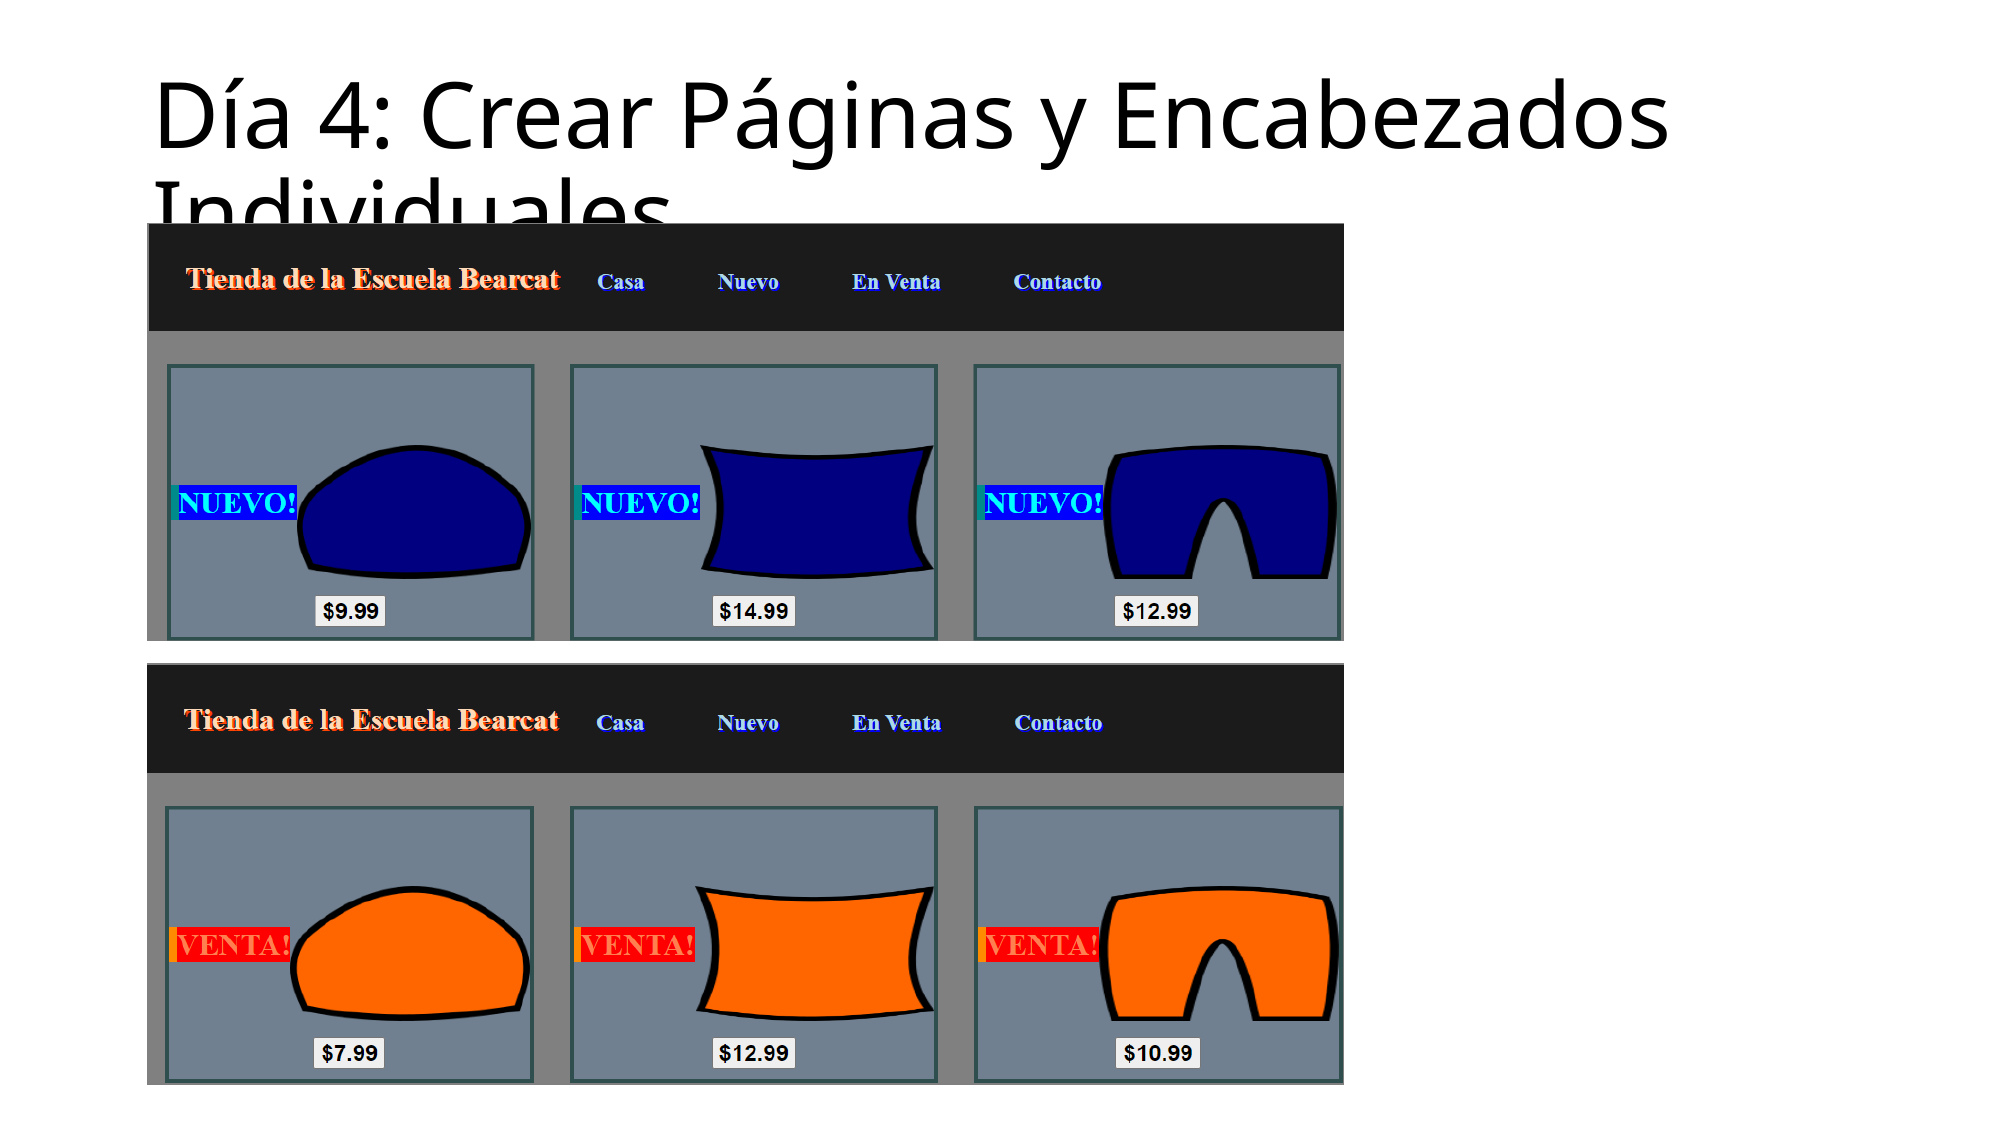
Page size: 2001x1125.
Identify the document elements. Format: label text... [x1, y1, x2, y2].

title Día 4: Crear Páginas y Encabezados Individuales [137, 59, 1933, 278]
picture [147, 223, 1344, 641]
picture [147, 663, 1344, 1085]
